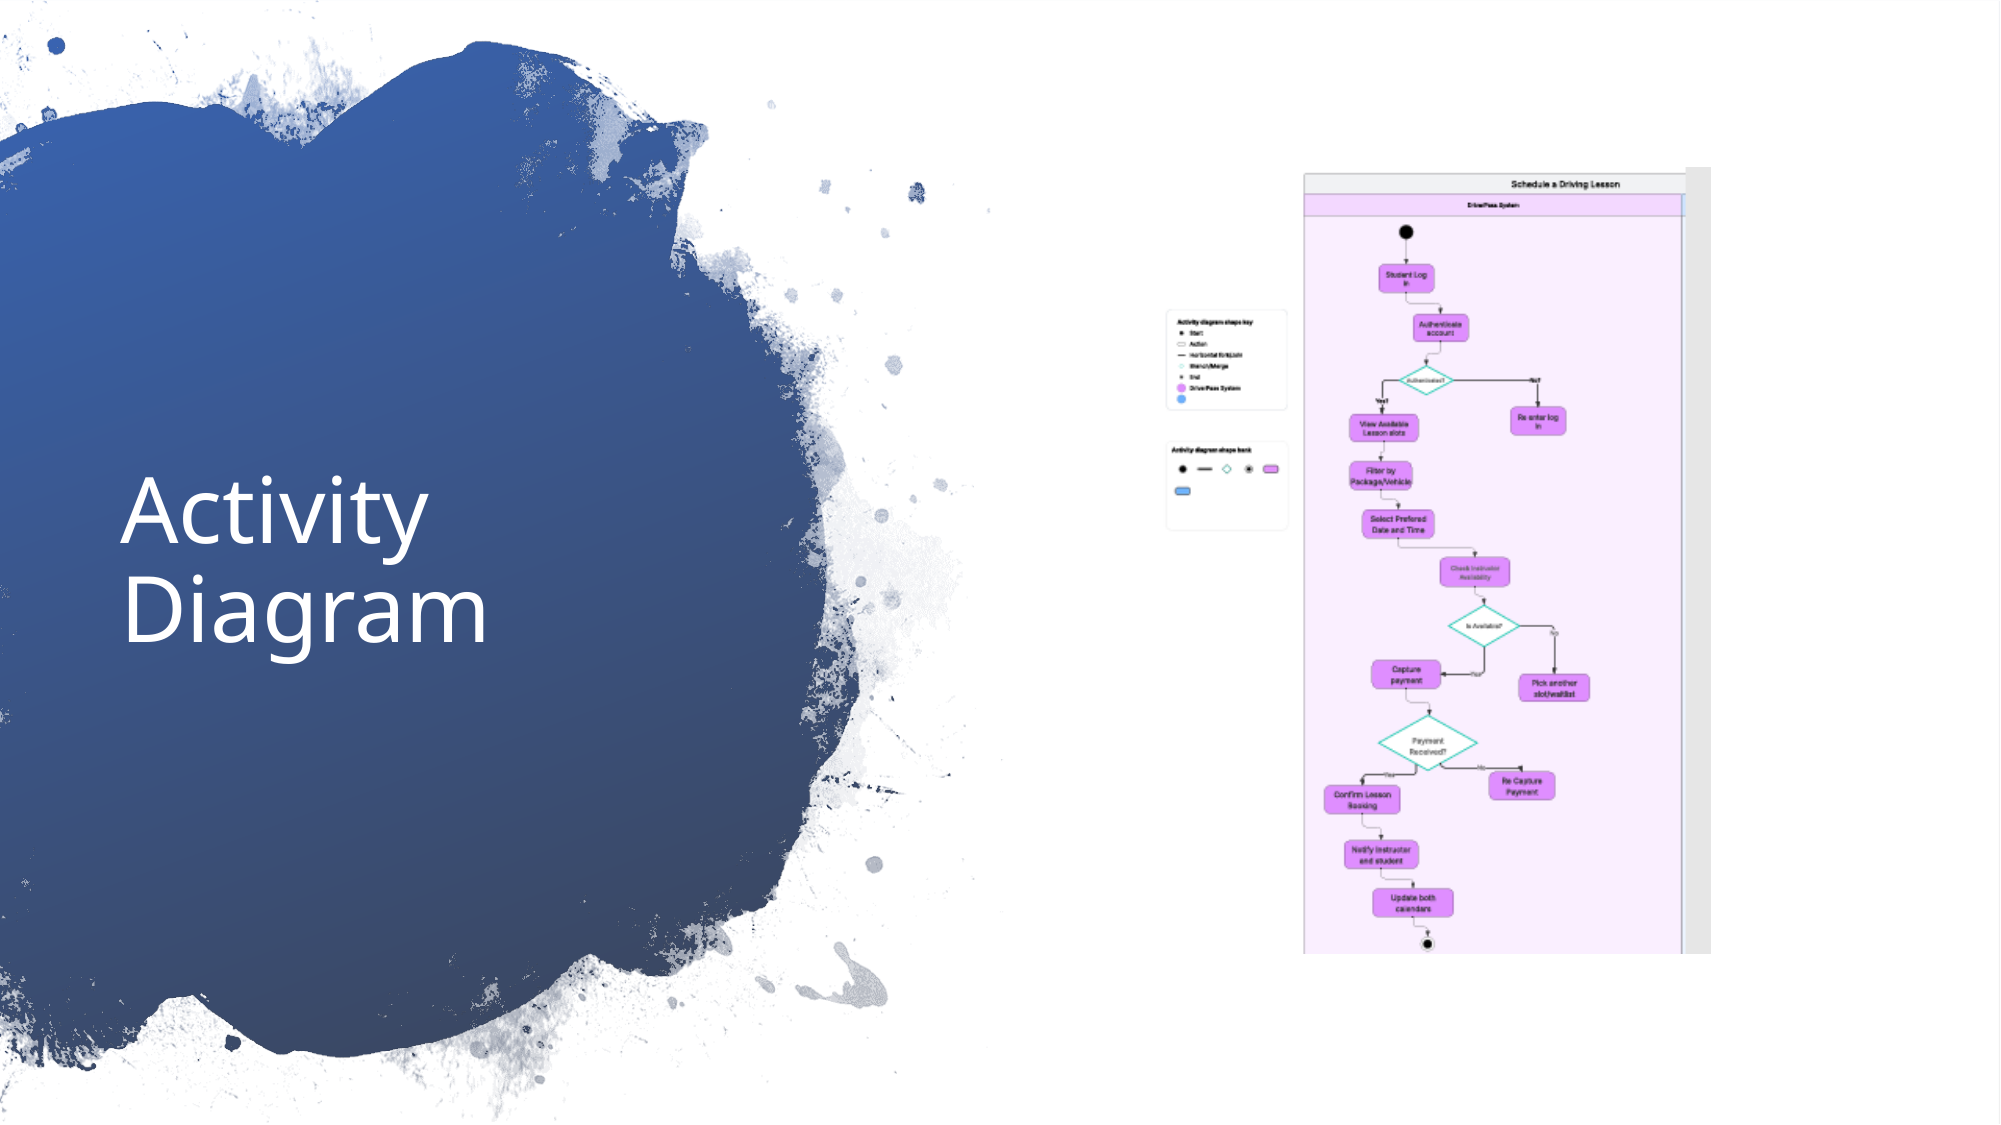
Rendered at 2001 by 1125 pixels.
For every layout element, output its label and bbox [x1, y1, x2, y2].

picture [0, 0, 2000, 1125]
list [1158, 167, 1711, 954]
